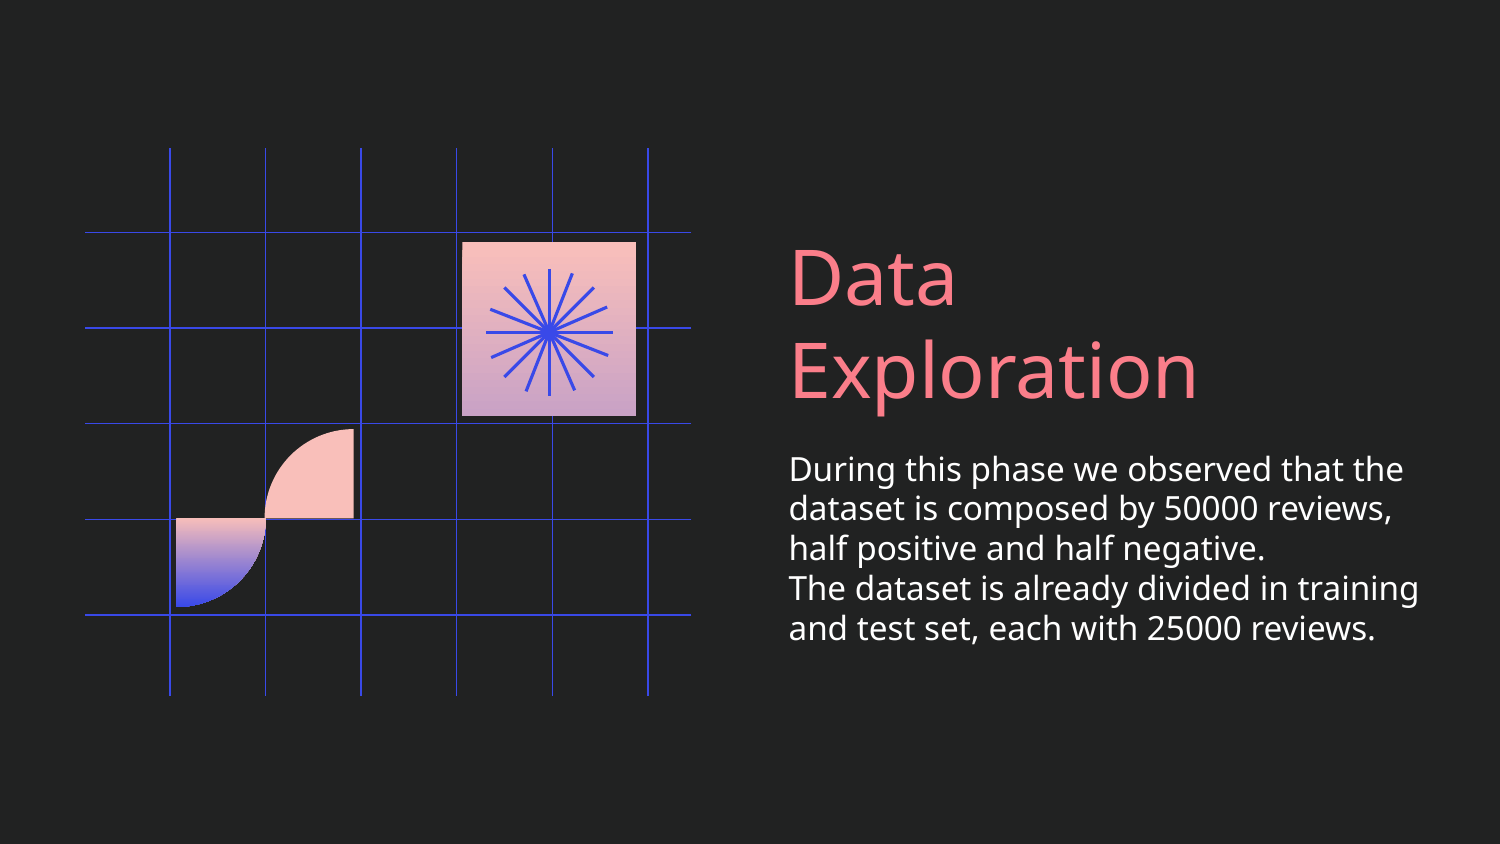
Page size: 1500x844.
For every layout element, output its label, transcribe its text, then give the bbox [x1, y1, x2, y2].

title Data Exploration [773, 218, 1338, 424]
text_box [84, 147, 692, 696]
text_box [176, 428, 354, 608]
subtitle During this phase we observed that the dataset is composed by 50000 reviews, half positive and half negative. The dataset is already divided in training and test set, each with 25000 reviews. [773, 432, 1465, 685]
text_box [462, 242, 637, 417]
